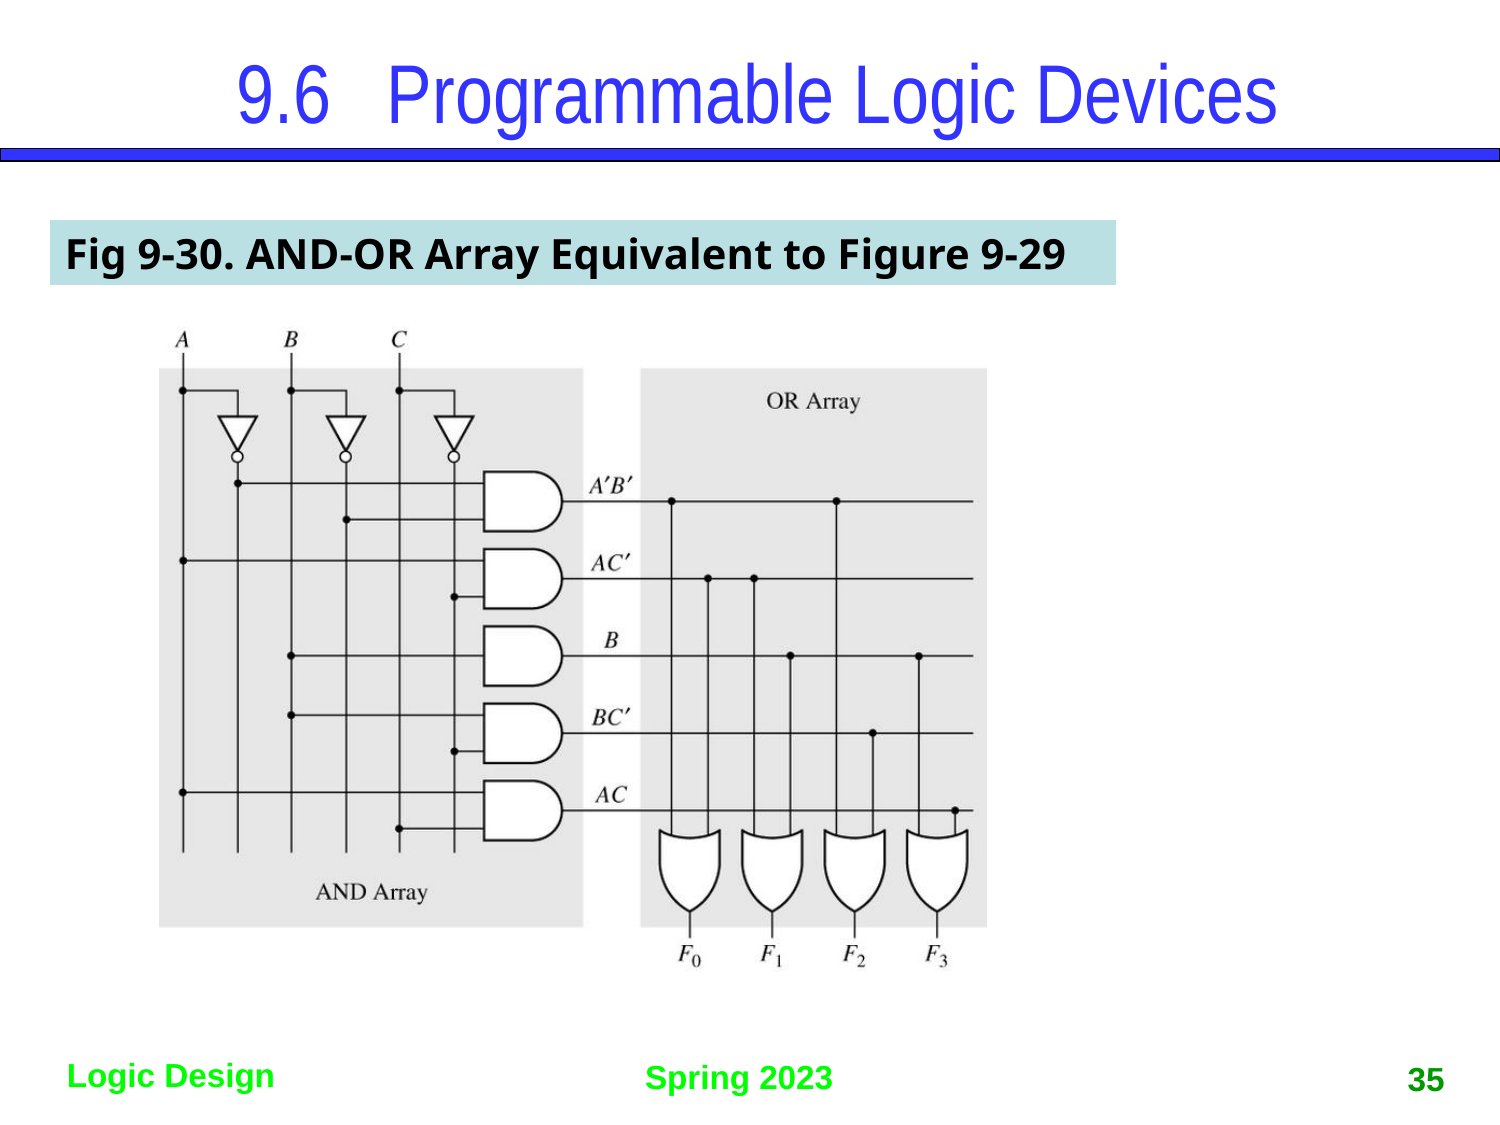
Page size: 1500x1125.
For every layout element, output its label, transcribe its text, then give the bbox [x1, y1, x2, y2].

text_box Fig 9-30. AND-OR Array Equivalent to Figure 9-29 [50, 220, 1117, 285]
slide_number 35 [1369, 1034, 1483, 1107]
title 9.6 Programmable Logic Devices [45, 42, 1471, 138]
picture [159, 325, 987, 973]
